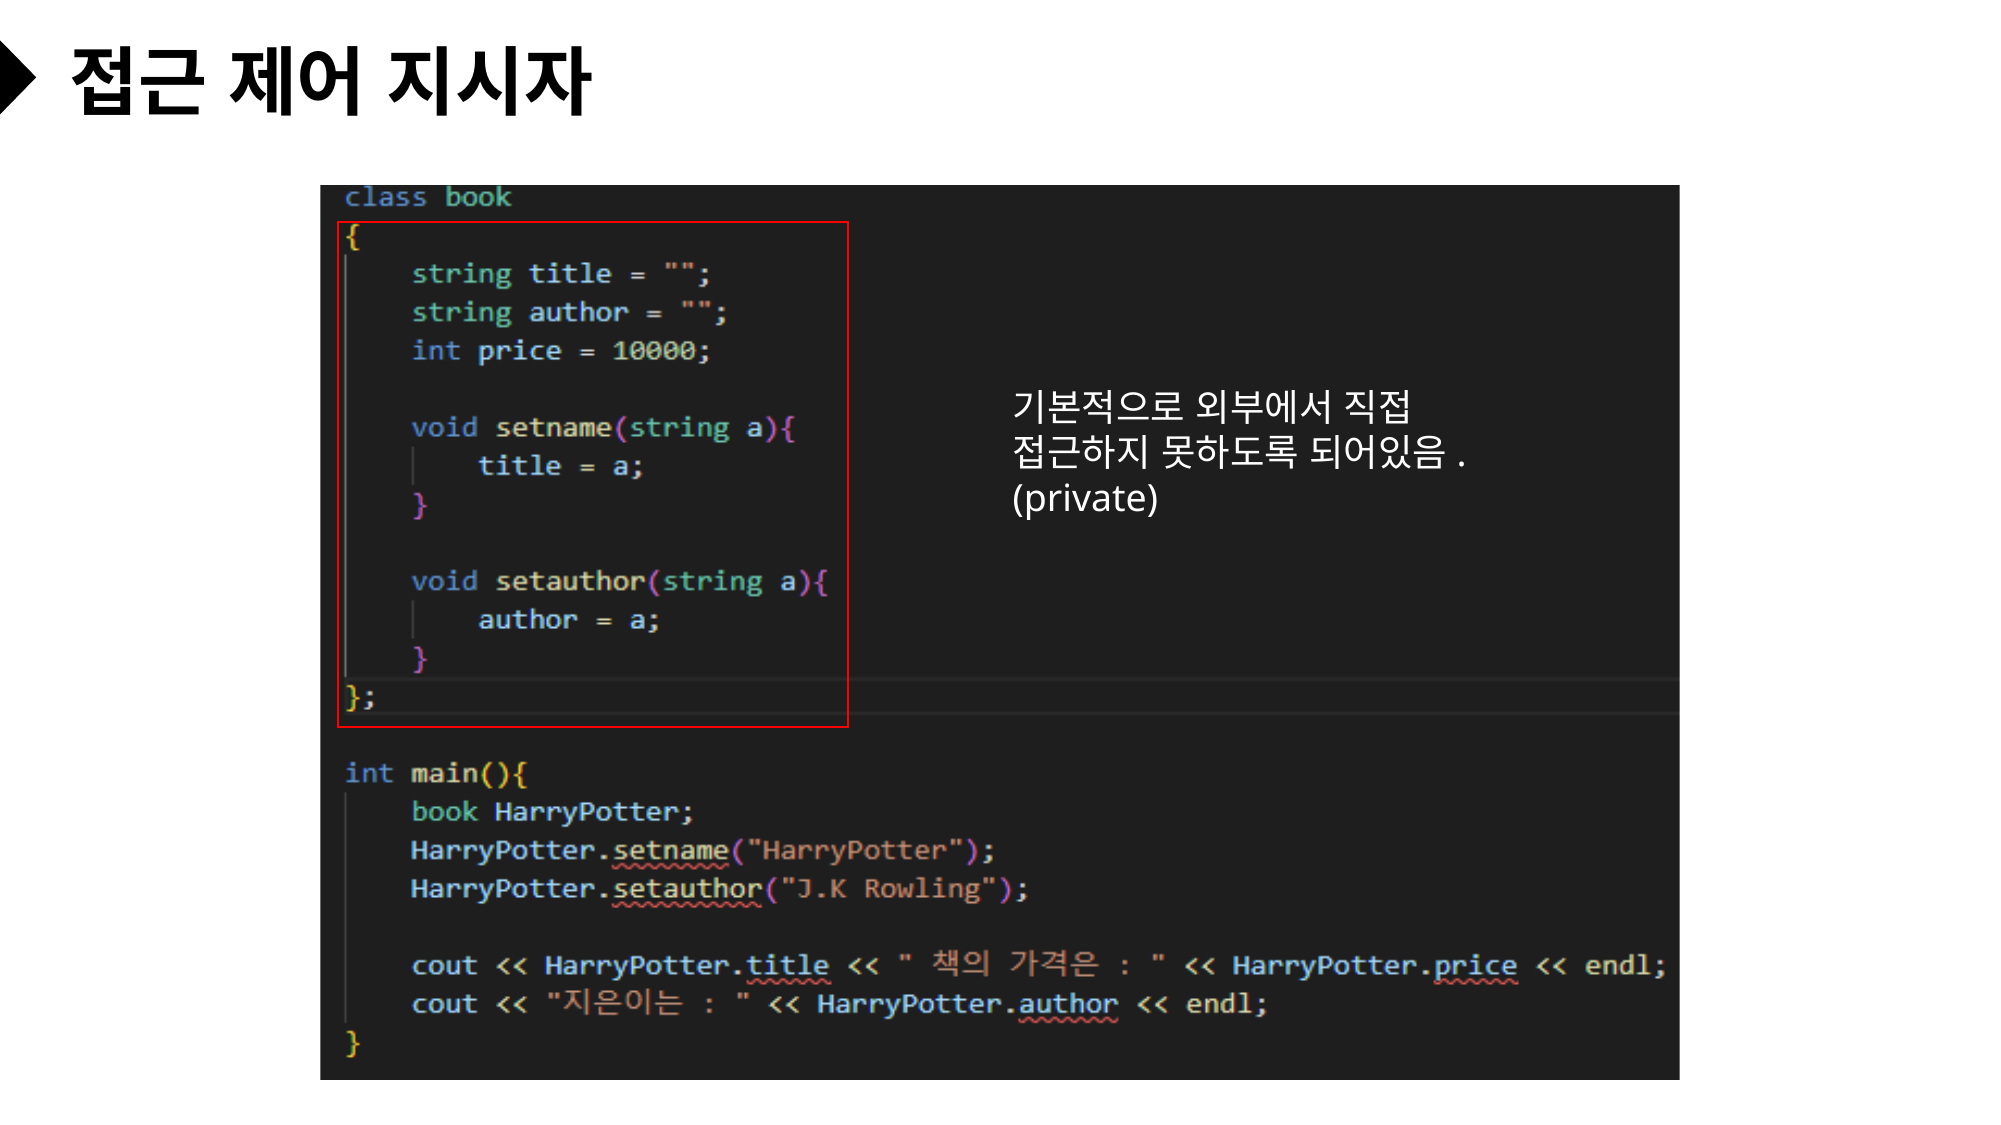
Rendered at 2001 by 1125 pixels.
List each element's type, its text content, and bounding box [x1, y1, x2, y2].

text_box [320, 185, 1680, 1080]
title 접근 제어 지시자 [54, 3, 1946, 168]
